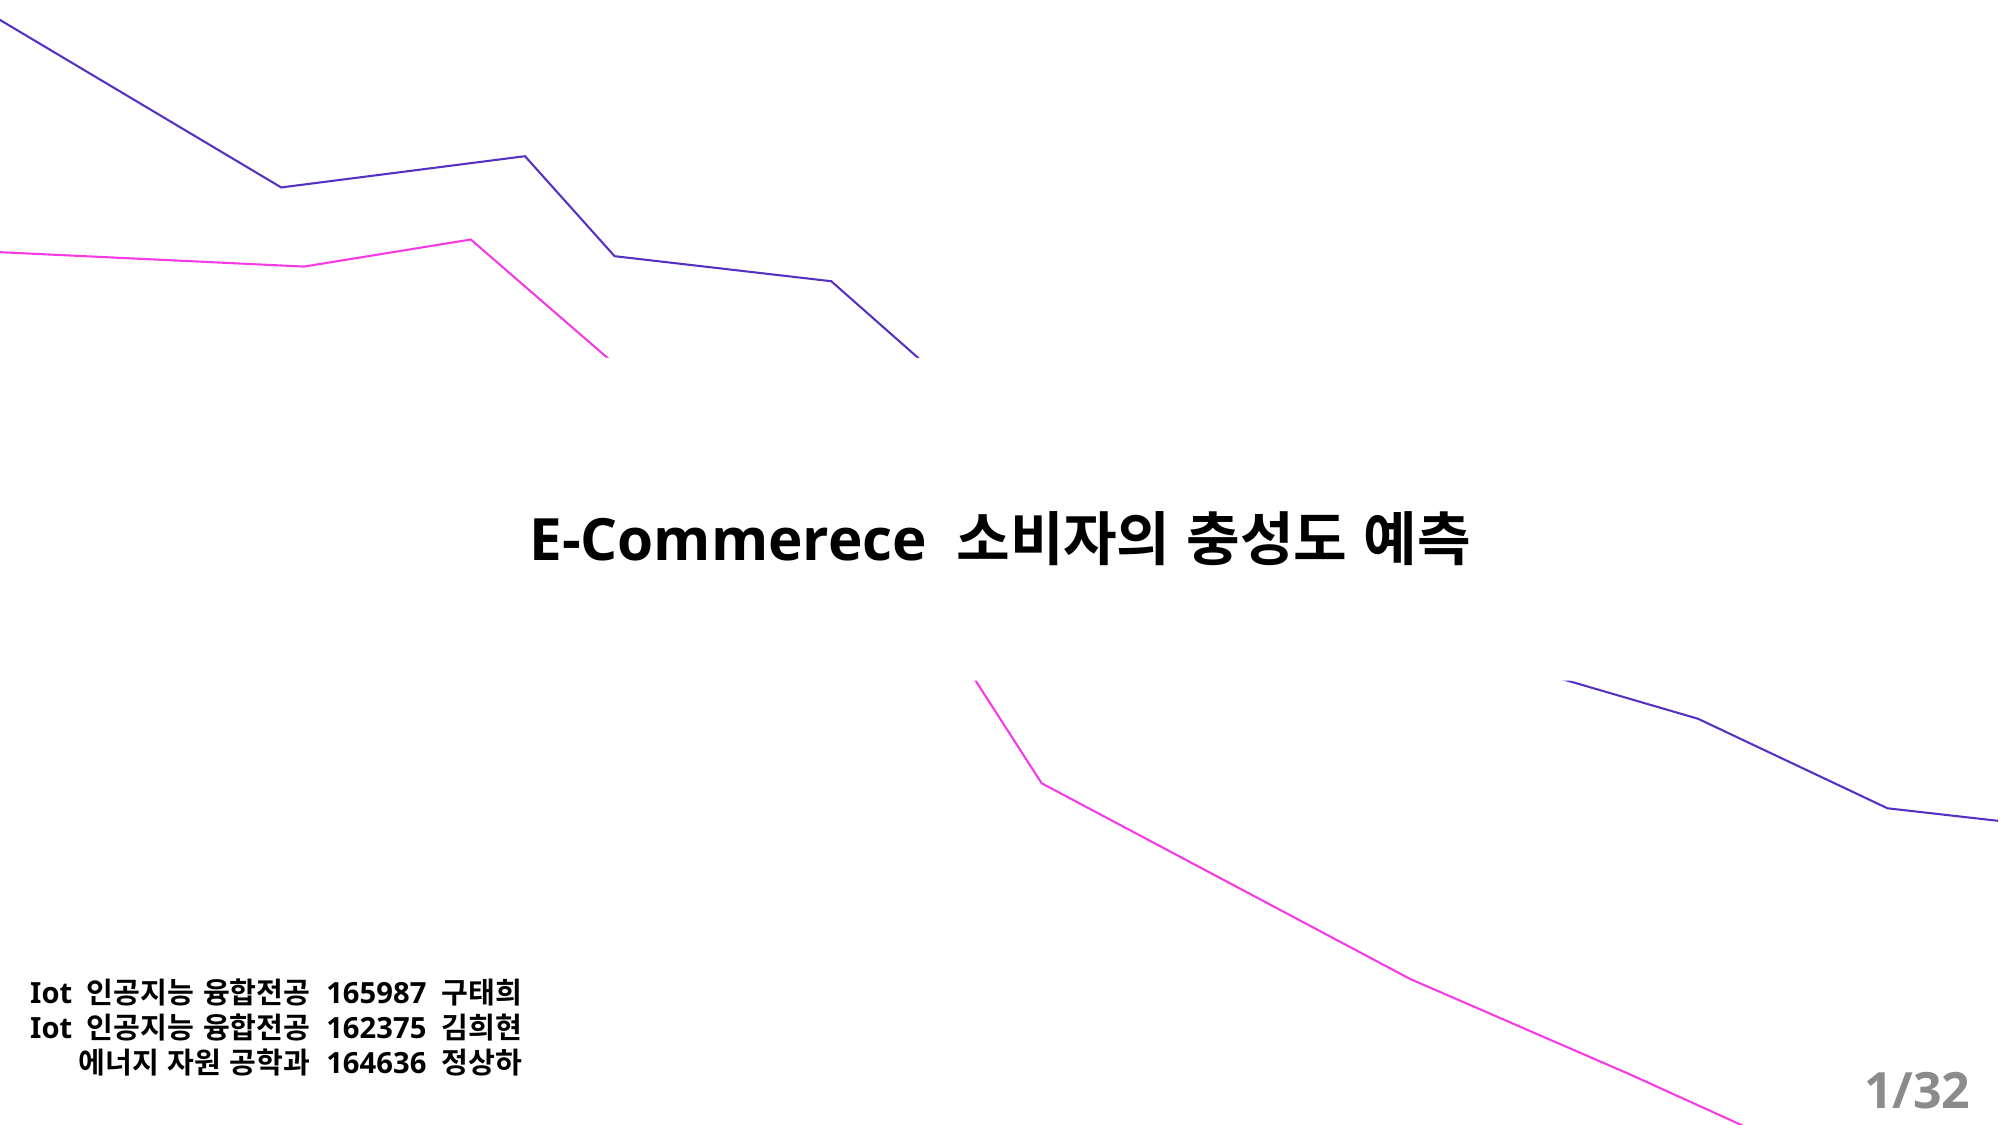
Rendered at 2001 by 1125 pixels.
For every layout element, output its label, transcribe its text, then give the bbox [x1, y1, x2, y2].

slide_number 1/32 [1535, 1062, 1986, 1123]
text_box Iot 인공지능 융합전공 165987 구태희 Iot 인공지능 융합전공 162375 김희현 에너지 자원 공학과 164636 정상하 [12, 938, 538, 1115]
text_box [855, 682, 1616, 1062]
text_box [0, 18, 919, 357]
text_box [1568, 682, 1999, 822]
text_box E-Commerece 소비자의 충성도 예측 [0, 357, 2000, 682]
text_box [0, 238, 609, 357]
